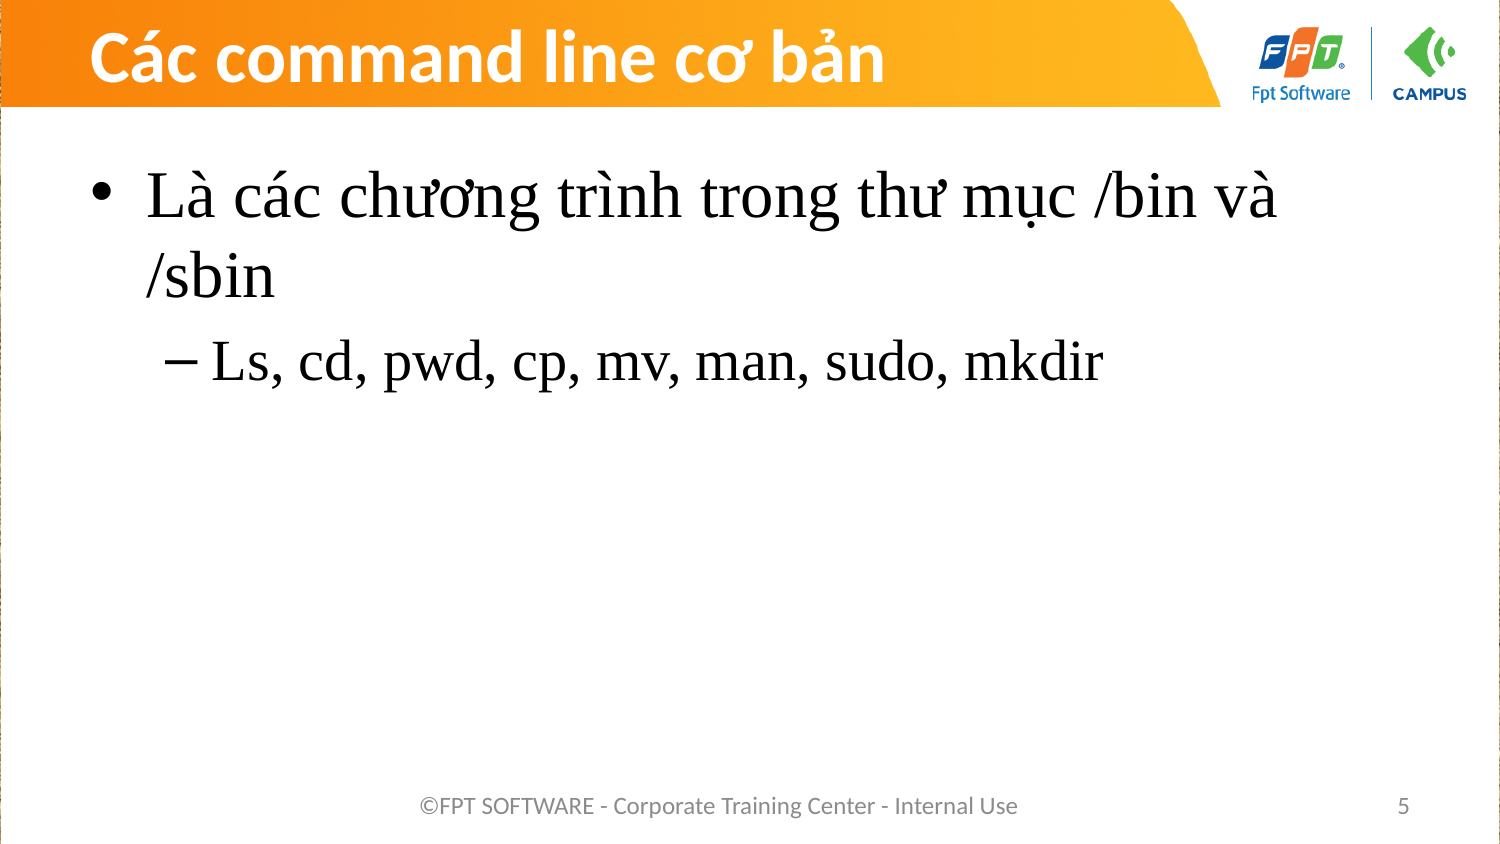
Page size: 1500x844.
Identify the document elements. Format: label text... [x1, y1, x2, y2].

picture [0, 0, 1500, 844]
title Các command line cơ bản [75, 0, 1176, 106]
list Là các chương trình trong thư mục /bin và /sbin Ls, cd, pwd, cp, mv, man, sudo, mkdir [75, 142, 1425, 754]
footer ©FPT SOFTWARE - Corporate Training Center - Internal Use [395, 782, 1043, 827]
slide_number 5 [1074, 782, 1425, 827]
